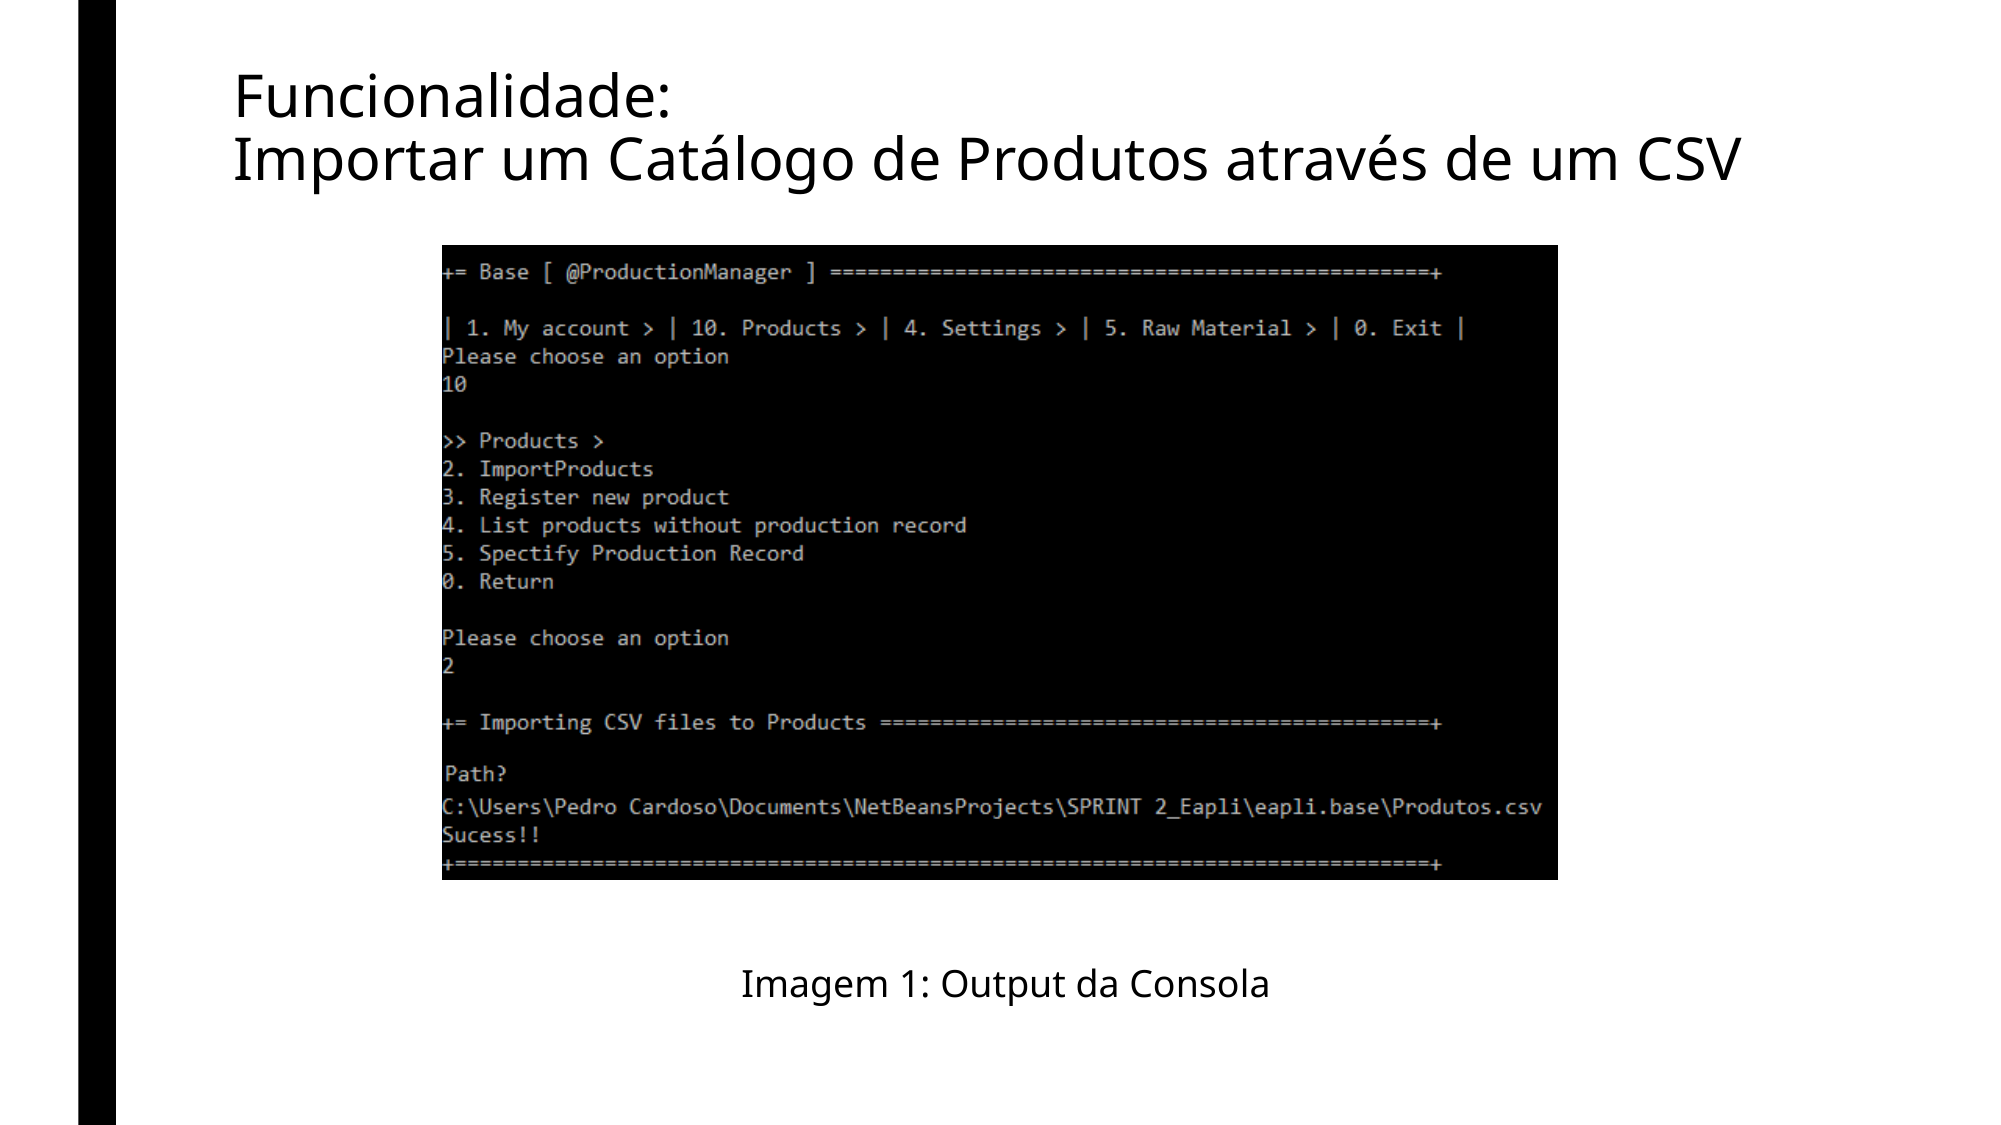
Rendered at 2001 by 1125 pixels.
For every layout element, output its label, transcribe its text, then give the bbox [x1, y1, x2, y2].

picture [442, 245, 1558, 880]
title Funcionalidade: Importar um Catálogo de Produtos através de um CSV [218, 59, 1794, 243]
text_box Imagem 1: Output da Consola [586, 952, 1426, 1013]
